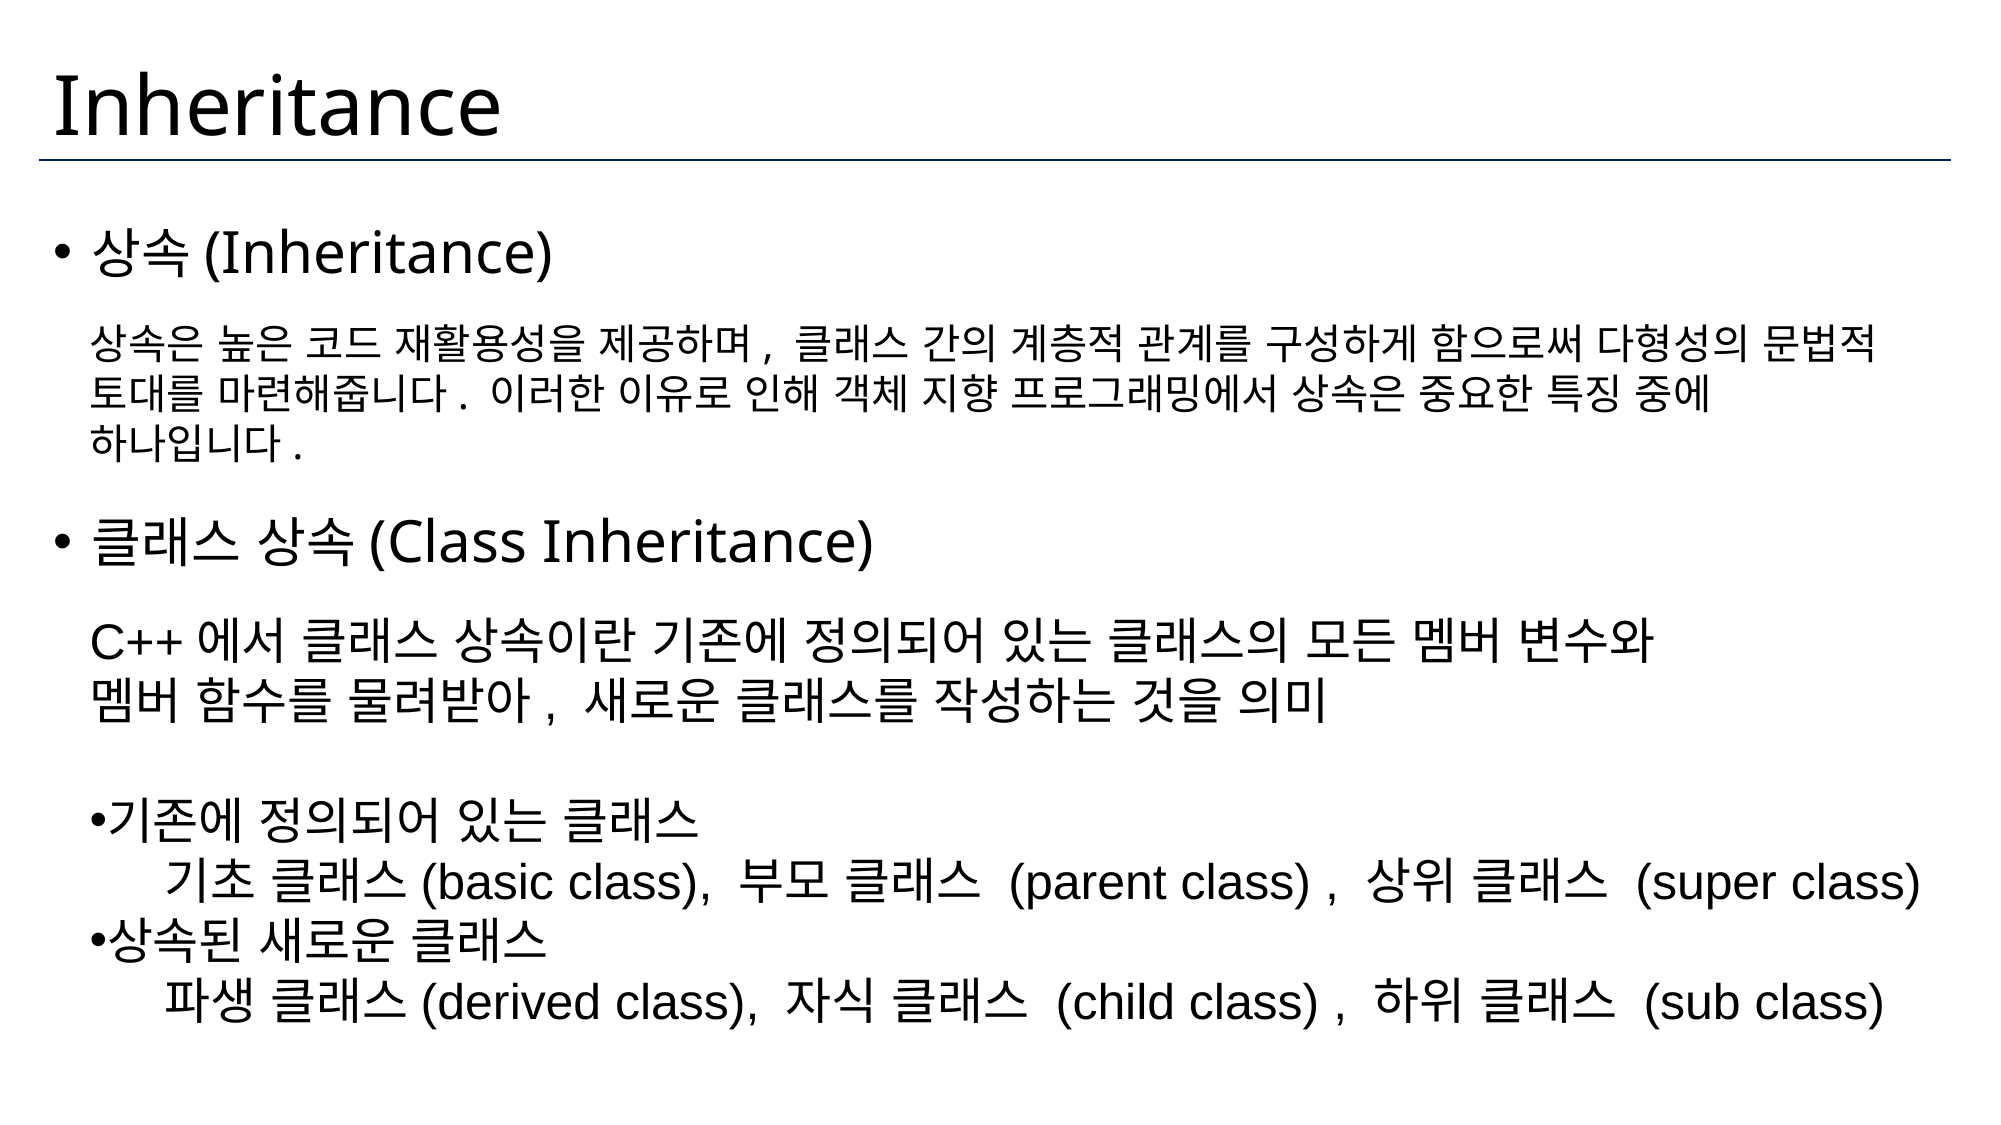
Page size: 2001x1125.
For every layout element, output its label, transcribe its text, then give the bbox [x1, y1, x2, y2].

text_box C++에서 클래스 상속이란 기존에 정의되어 있는 클래스의 모든 멤버 변수와 멤버 함수를 물려받아, 새로운 클래스를 작성하는 것을 의미 기존에 정의되어 있는 클래스 기초 클래스(basic class), 부모 클래스 (parent class) , 상위 클래스 (super class) 상속된 새로운 클래스 파생 클래스(derived class), 자식 클래스 (child class) , 하위 클래스 (sub class) [74, 602, 1961, 1125]
title Inheritance [38, 0, 1982, 218]
text_box 상속(Inheritance) [38, 208, 1392, 311]
text_box 상속은 높은 코드 재활용성을 제공하며, 클래스 간의 계층적 관계를 구성하게 함으로써 다형성의 문법적 토대를 마련해줍니다. 이러한 이유로 인해 객체 지향 프로그래밍에서 상속은 중요한 특징 중에 하나입니다. [74, 310, 1905, 476]
text_box 클래스 상속(Class Inheritance) [38, 504, 1392, 608]
